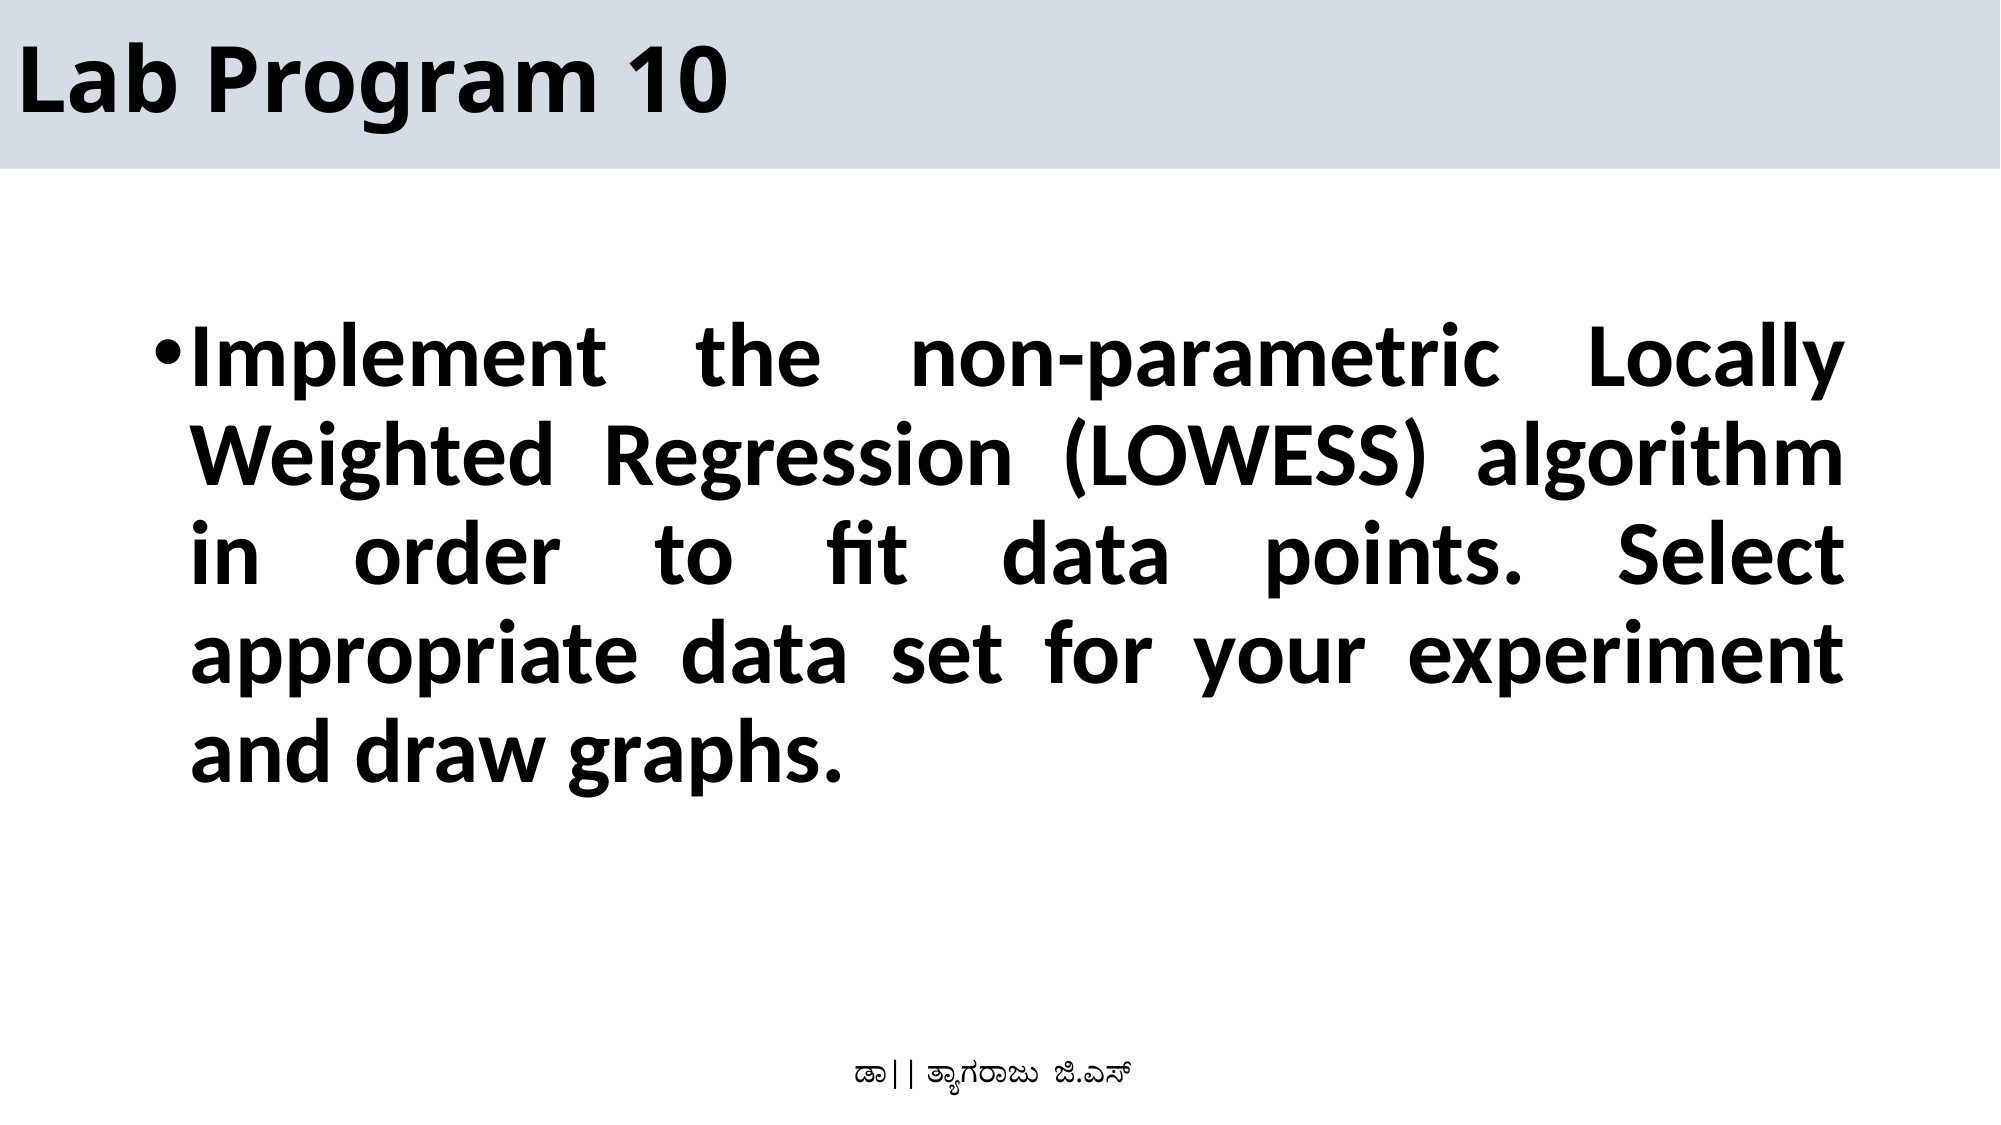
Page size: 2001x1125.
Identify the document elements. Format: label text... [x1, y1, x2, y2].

footer ಡಾ|| ತ್ಯಾಗರಾಜು ಜಿ.ಎಸ್ [662, 1042, 1338, 1103]
list Implement the non-parametric Locally Weighted Regression (LOWESS) algorithm in order to fit data points. Select appropriate data set for your experiment and draw graphs. [137, 299, 1863, 1014]
title Lab Program 10 [0, 0, 2000, 169]
